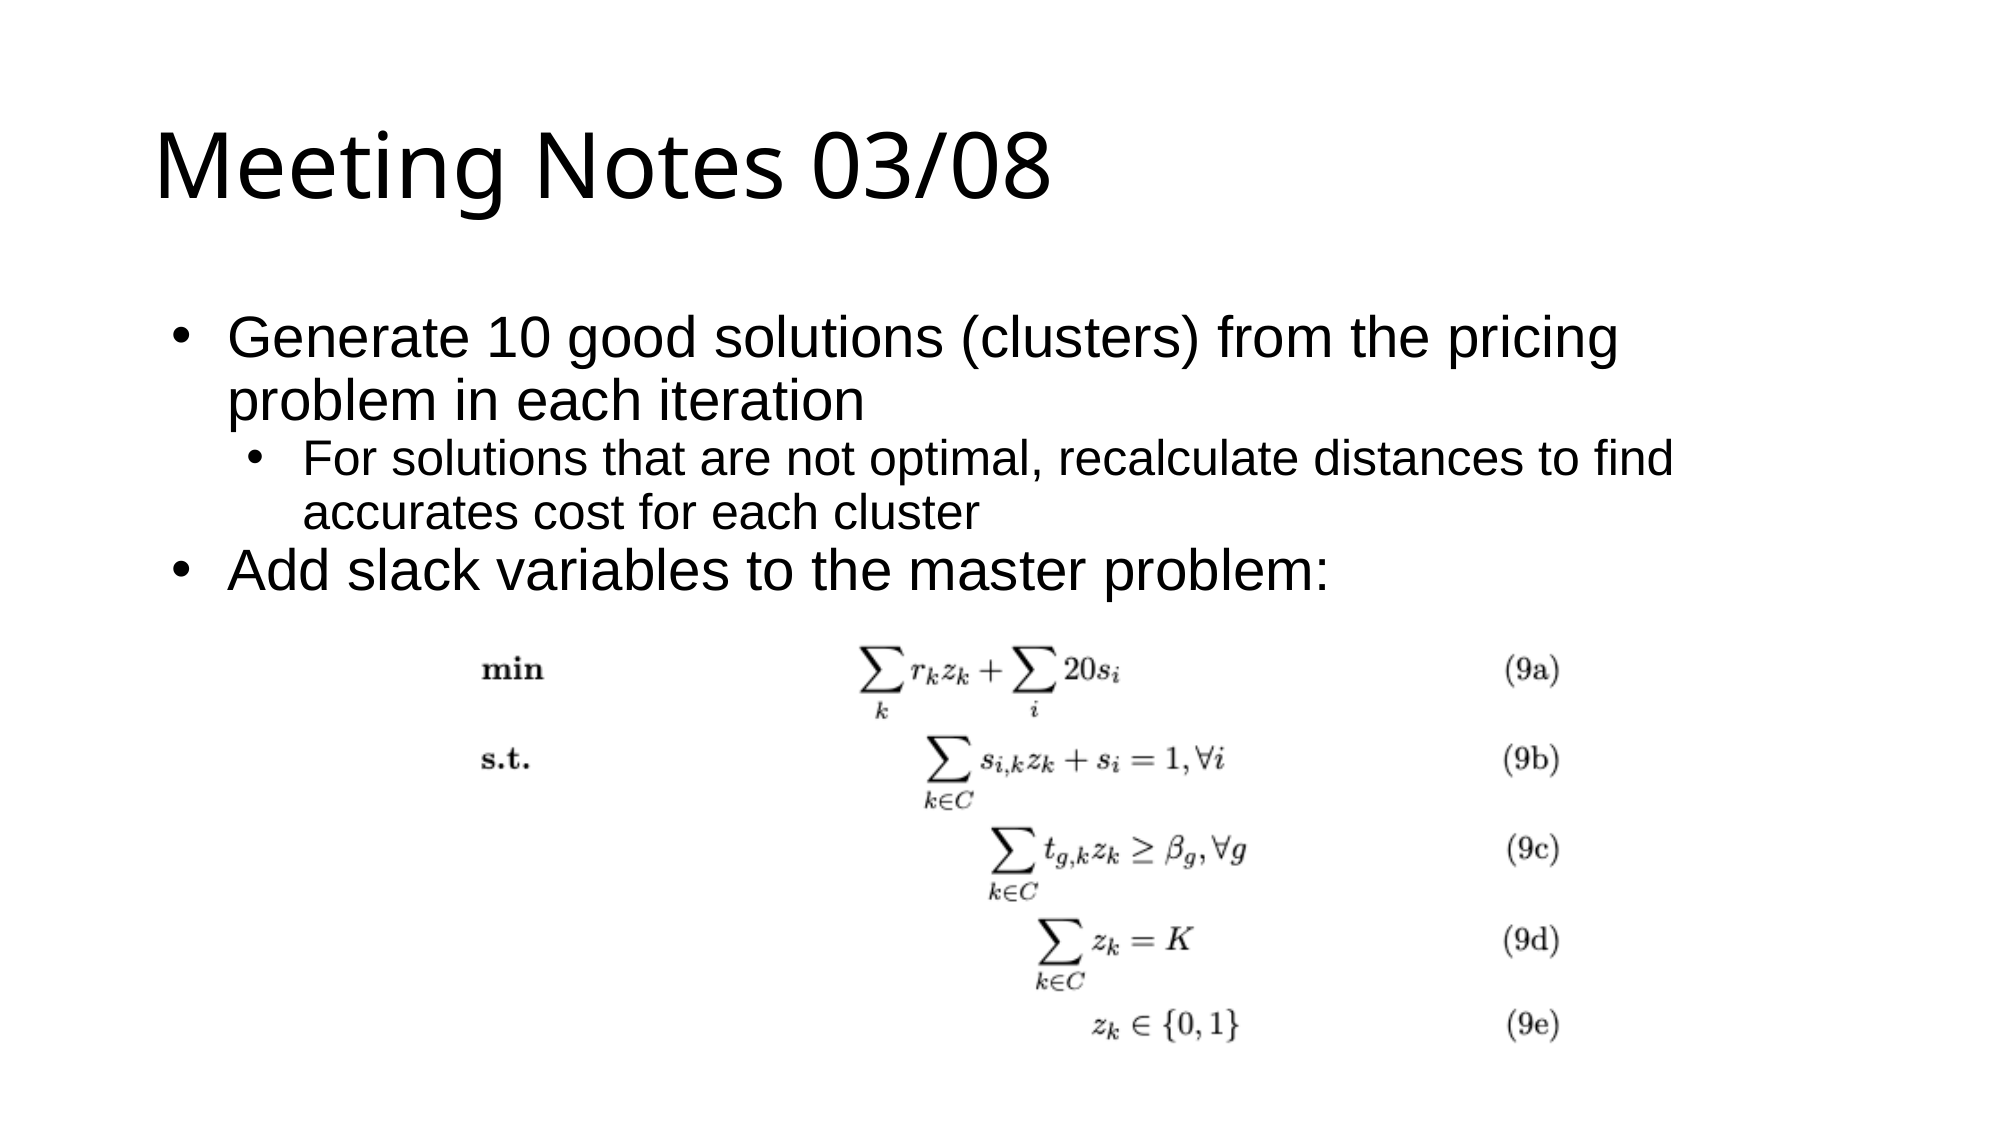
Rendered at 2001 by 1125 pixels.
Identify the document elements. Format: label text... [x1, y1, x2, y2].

list Generate 10 good solutions (clusters) from the pricing problem in each iteration For solutions that are not optimal, recalculate distances to find accurates cost for each cluster Add slack variables to the master problem: [137, 299, 1863, 1014]
picture [423, 632, 1629, 1063]
title Meeting Notes 03/08 [137, 59, 1863, 278]
